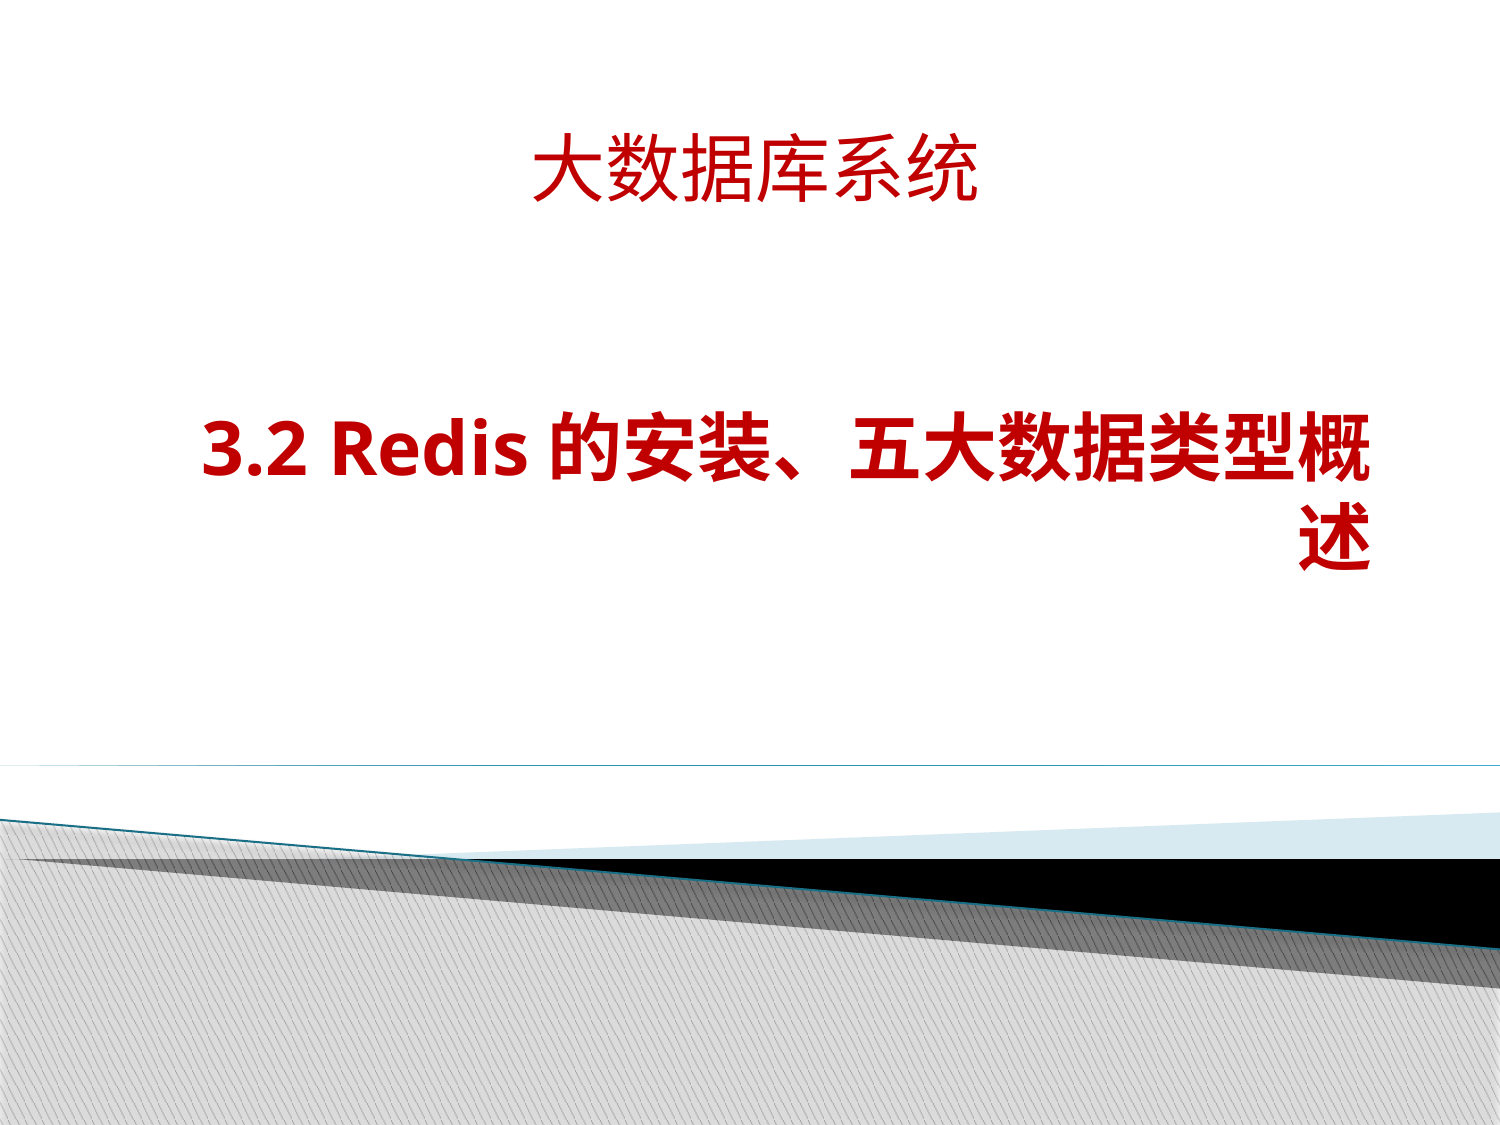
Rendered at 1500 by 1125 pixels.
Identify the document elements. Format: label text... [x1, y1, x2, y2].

picture [5, 859, 1500, 989]
text_box 大数据库系统 [516, 113, 996, 219]
title 3.2 Redis的安装、五大数据类型概述 [112, 287, 1388, 588]
